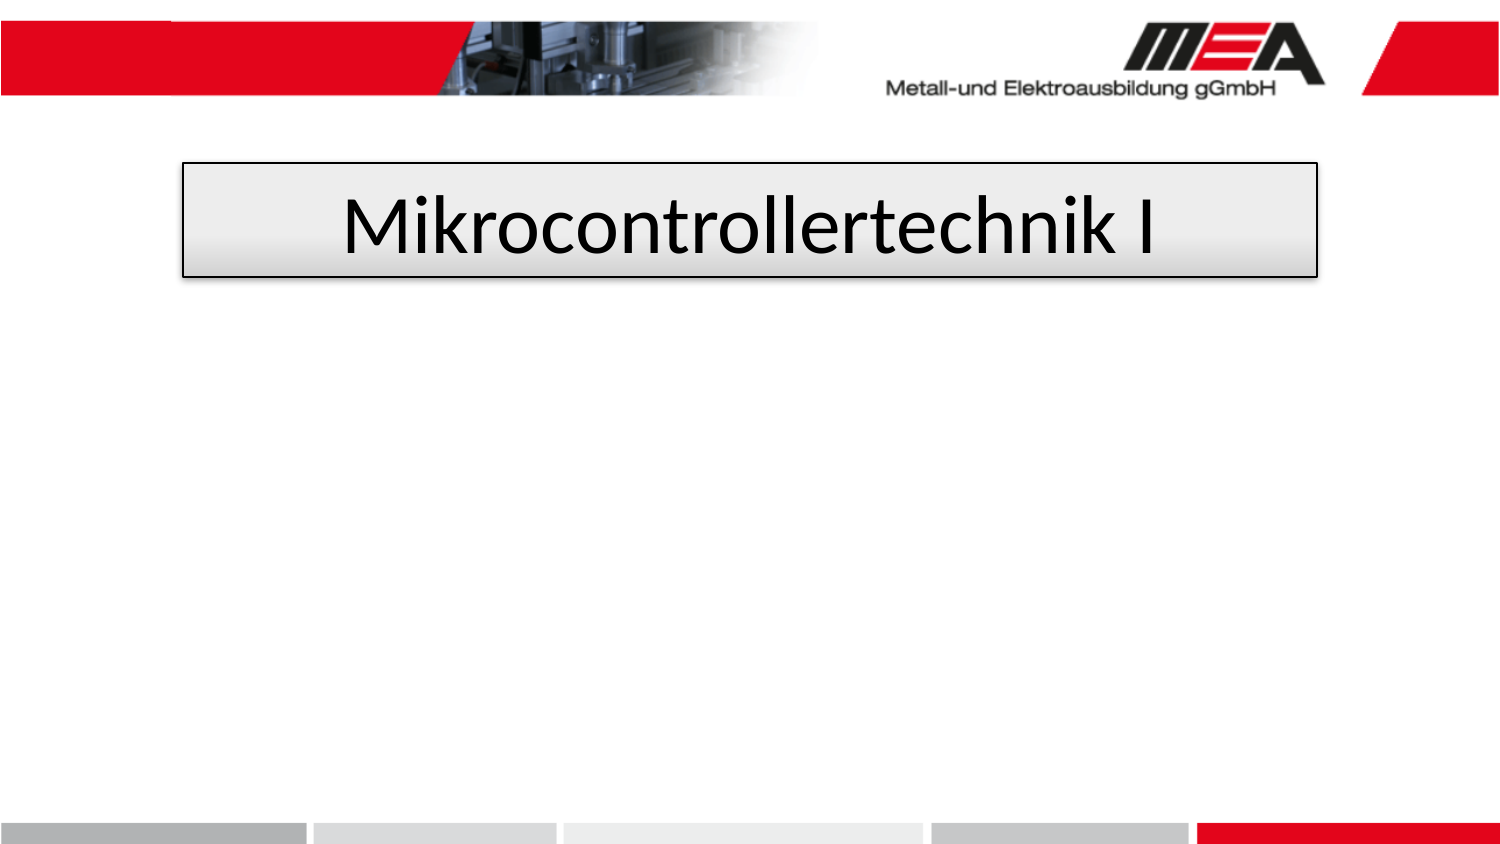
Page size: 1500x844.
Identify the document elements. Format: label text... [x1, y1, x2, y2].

text_box Mikrocontrollertechnik I [182, 162, 1318, 278]
picture [0, 20, 1500, 104]
picture [0, 822, 1500, 844]
